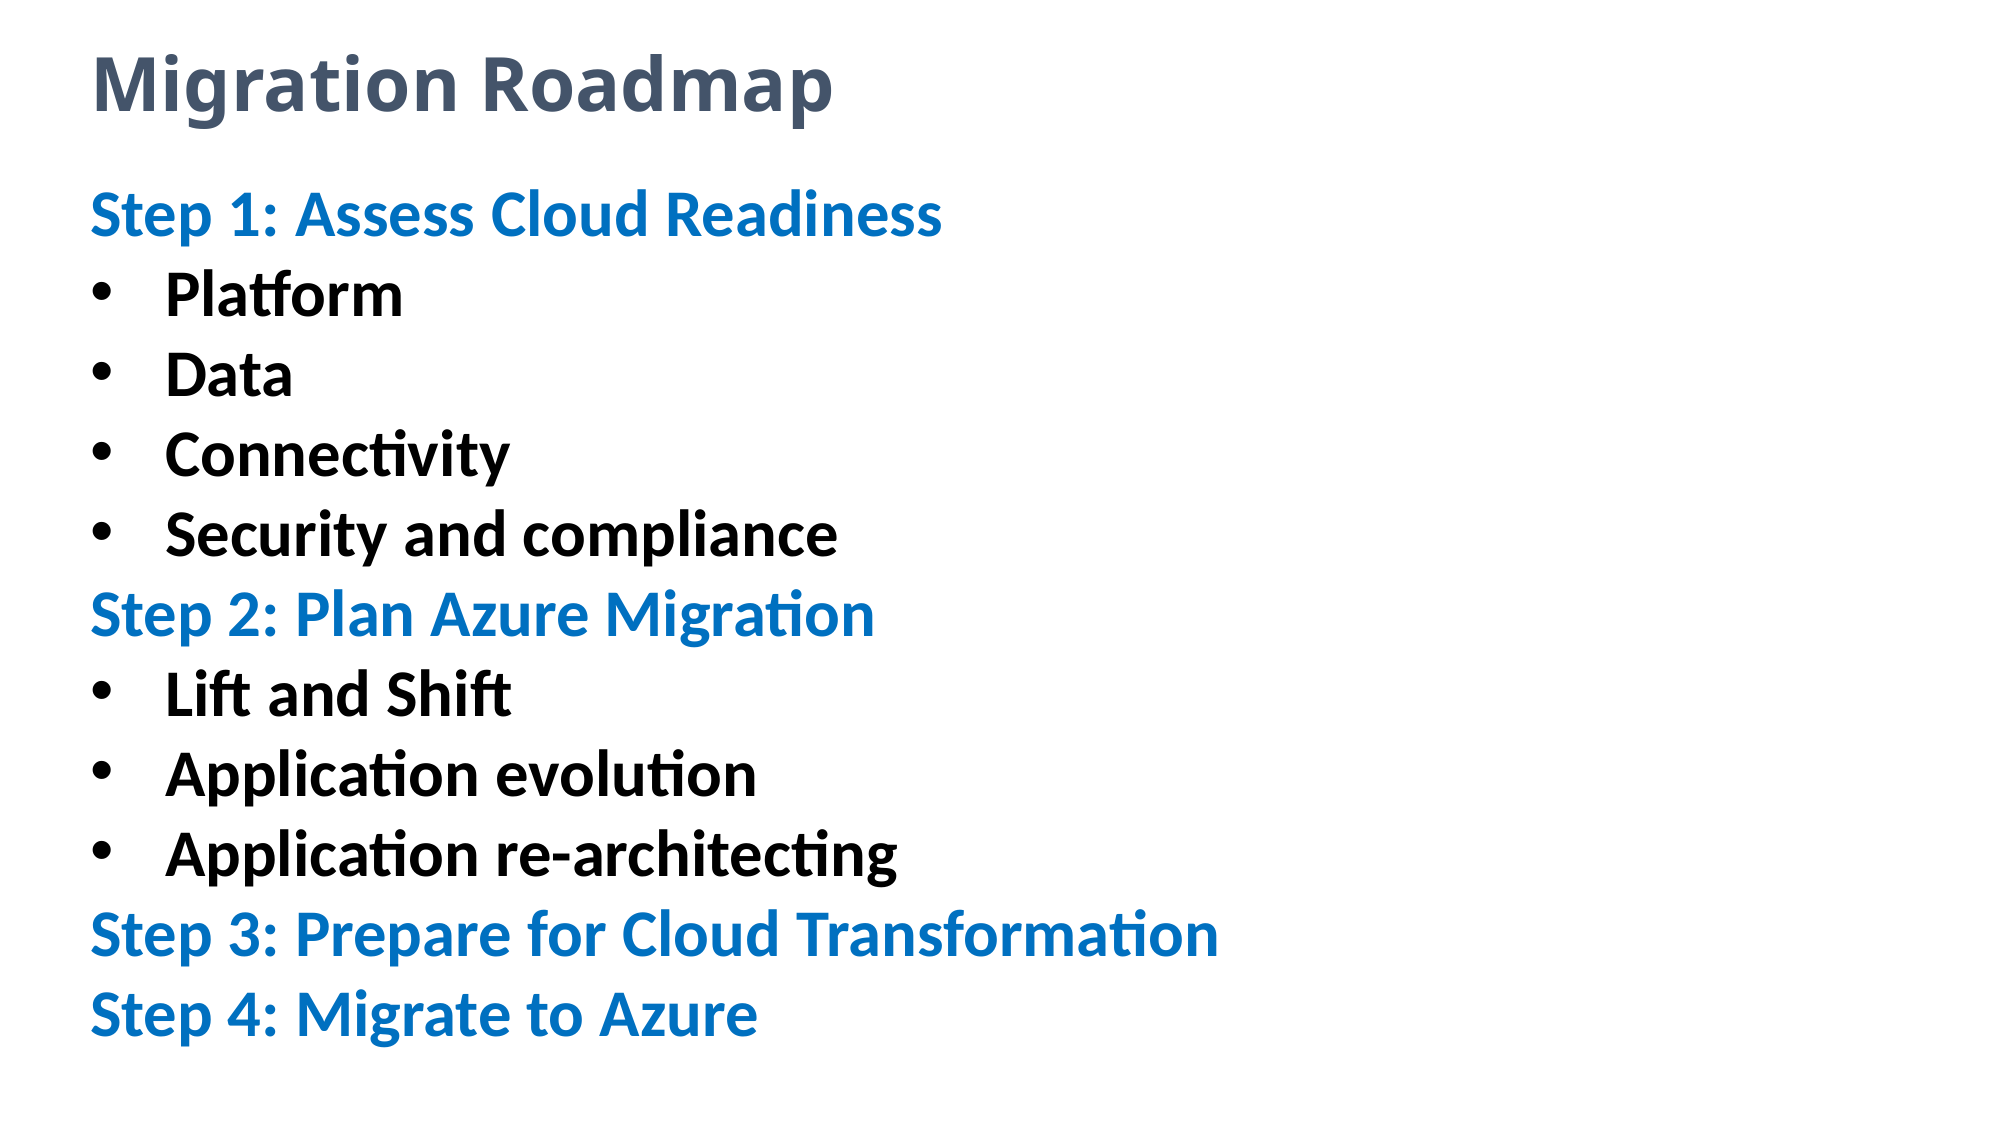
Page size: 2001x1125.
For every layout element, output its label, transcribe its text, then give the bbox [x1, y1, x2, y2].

text_box Migration Roadmap [75, 0, 1890, 163]
text_box Step 1: Assess Cloud Readiness Platform Data Connectivity Security and compliance Step 2: Plan Azure Migration Lift and Shift Application evolution Application re-architecting Step 3: Prepare for Cloud Transformation Step 4: Migrate to Azure [75, 162, 1842, 1057]
